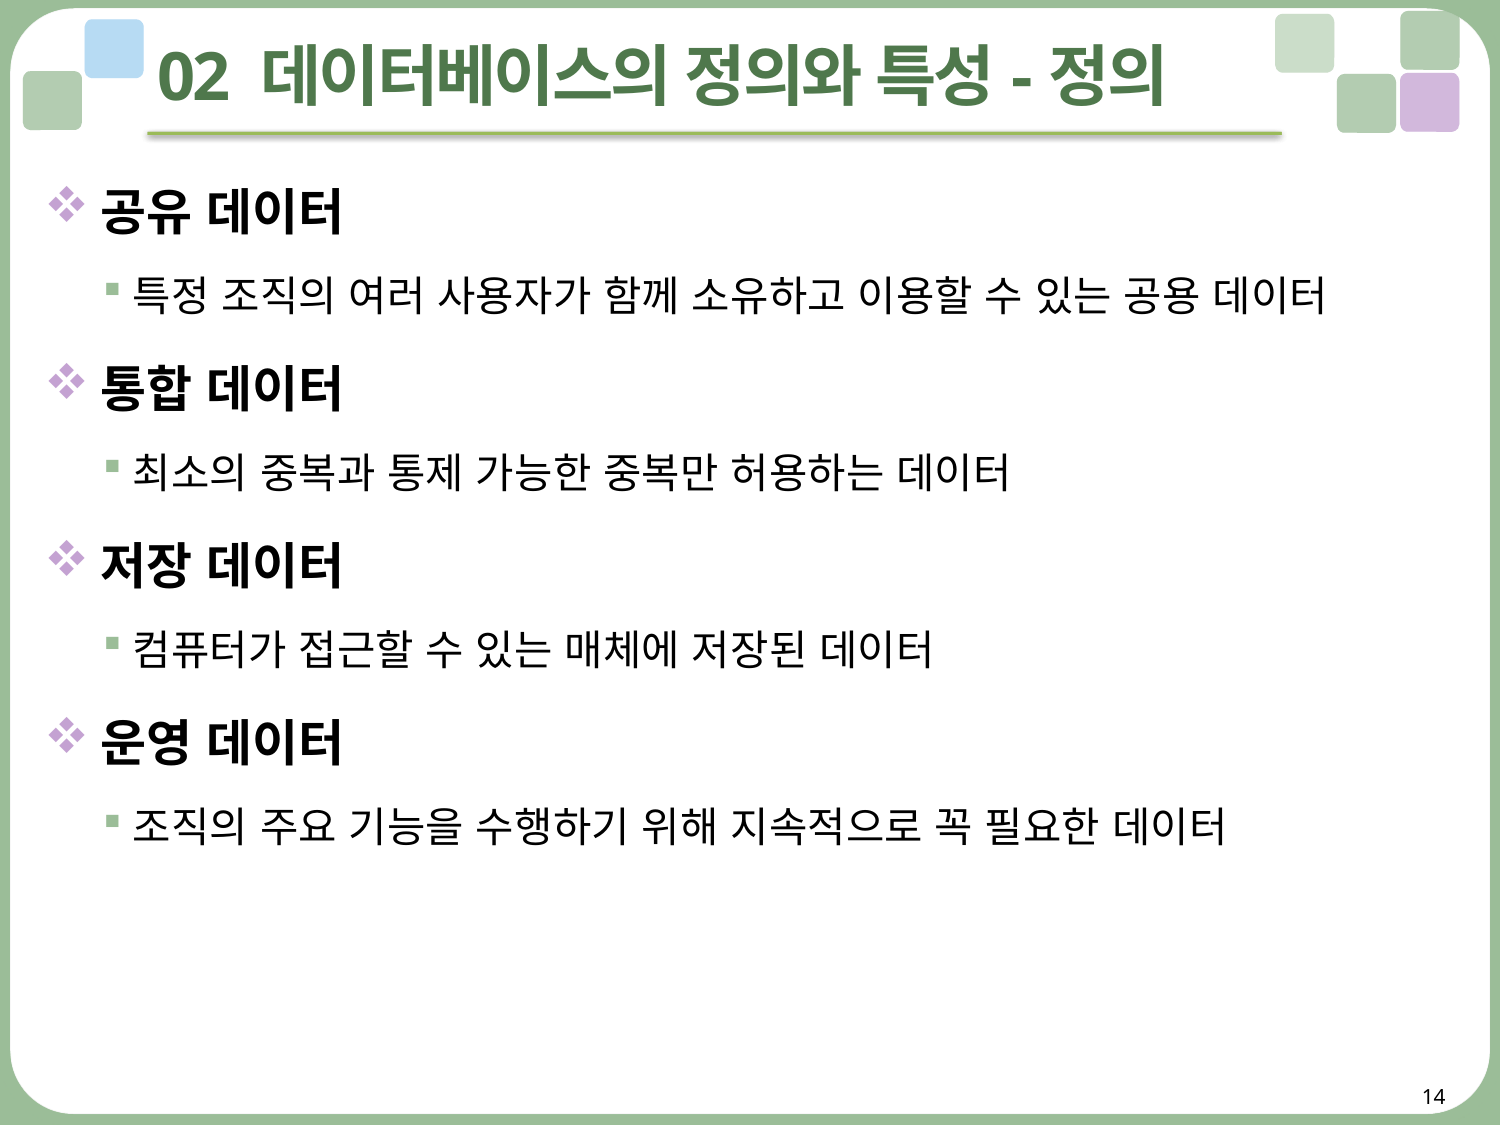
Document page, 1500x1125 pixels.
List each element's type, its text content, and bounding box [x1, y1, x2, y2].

list 공유 데이터 특정 조직의 여러 사용자가 함께 소유하고 이용할 수 있는 공용 데이터 통합 데이터 최소의 중복과 통제 가능한 중복만 허용하는 데이터 저장 데이터 컴퓨터가 접근할 수 있는 매체에 저장된 데이터 운영 데이터 조직의 주요 기능을 수행하기 위해 지속적으로 꼭 필요한 데이터 [29, 172, 1459, 1083]
picture [0, 0, 1500, 1125]
title 02 데이터베이스의 정의와 특성-정의 [142, 25, 1459, 123]
